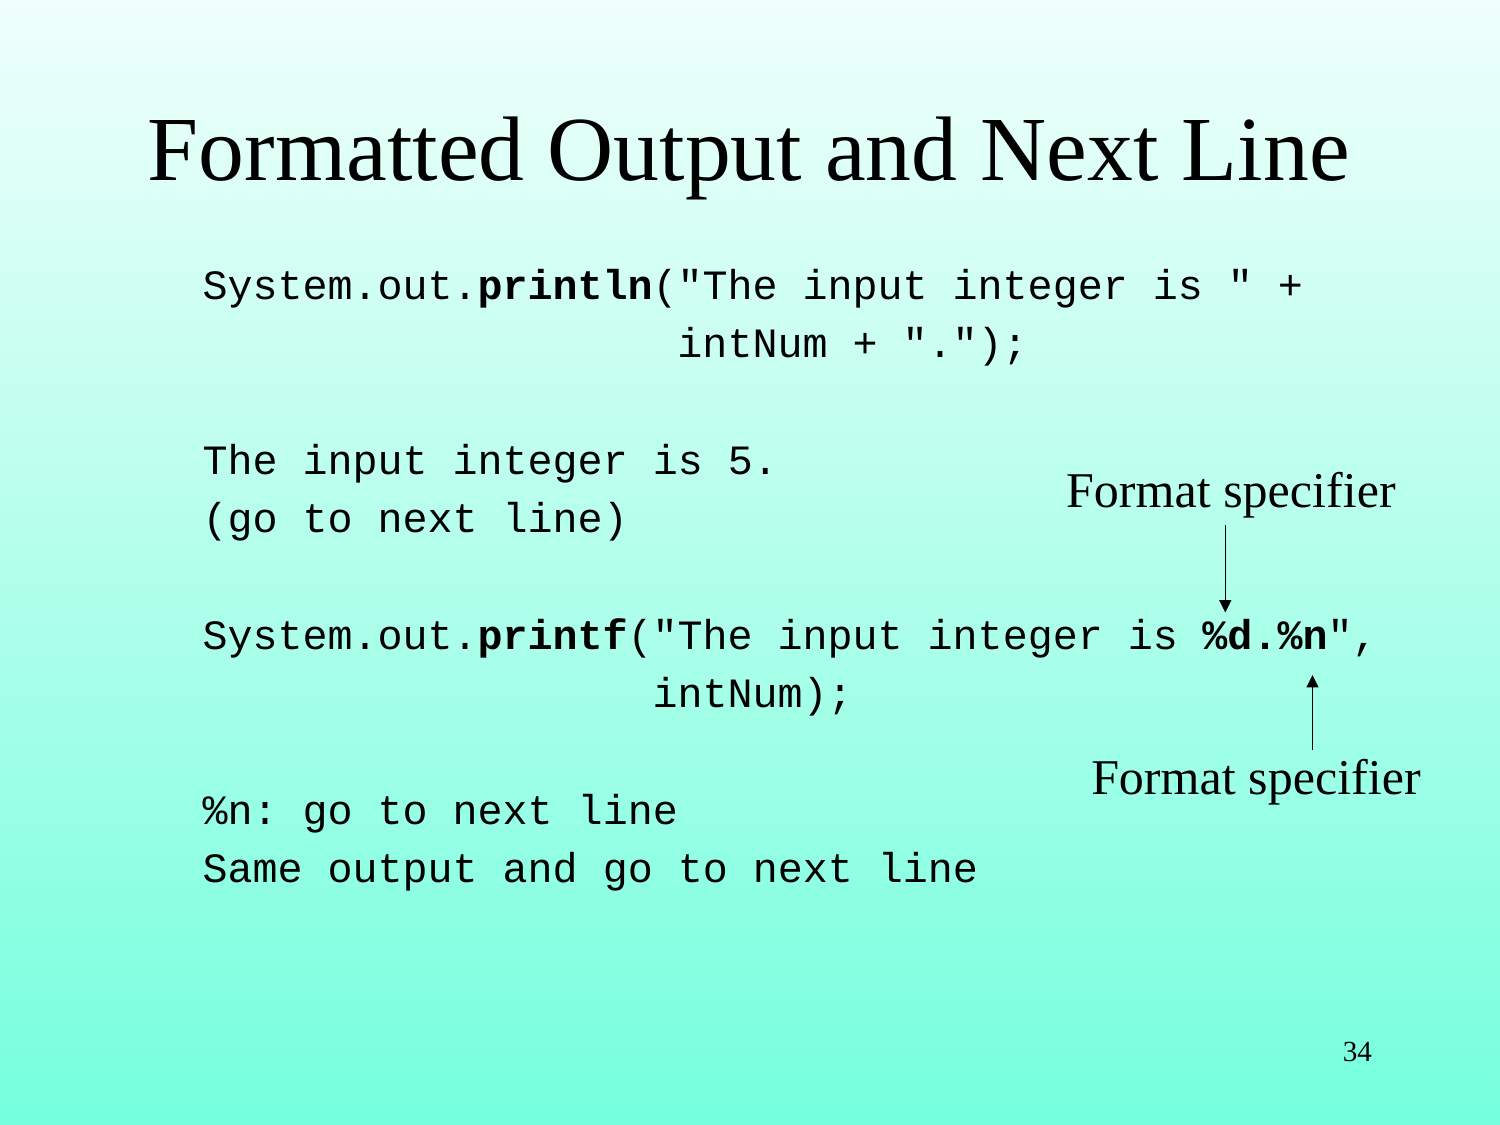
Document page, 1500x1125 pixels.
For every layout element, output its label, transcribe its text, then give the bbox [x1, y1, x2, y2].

slide_number 34 [1074, 1024, 1388, 1101]
text_box Format specifier [1051, 449, 1412, 525]
title Formatted Output and Next Line [112, 50, 1388, 238]
list System.out.println("The input integer is " + intNum + "."); The input integer is 5. (go to next line) System.out.printf("The input integer is %d.%n", intNum); %n: go to next line Same output and go to next line [187, 249, 1438, 925]
text_box Format specifier [1076, 737, 1437, 813]
